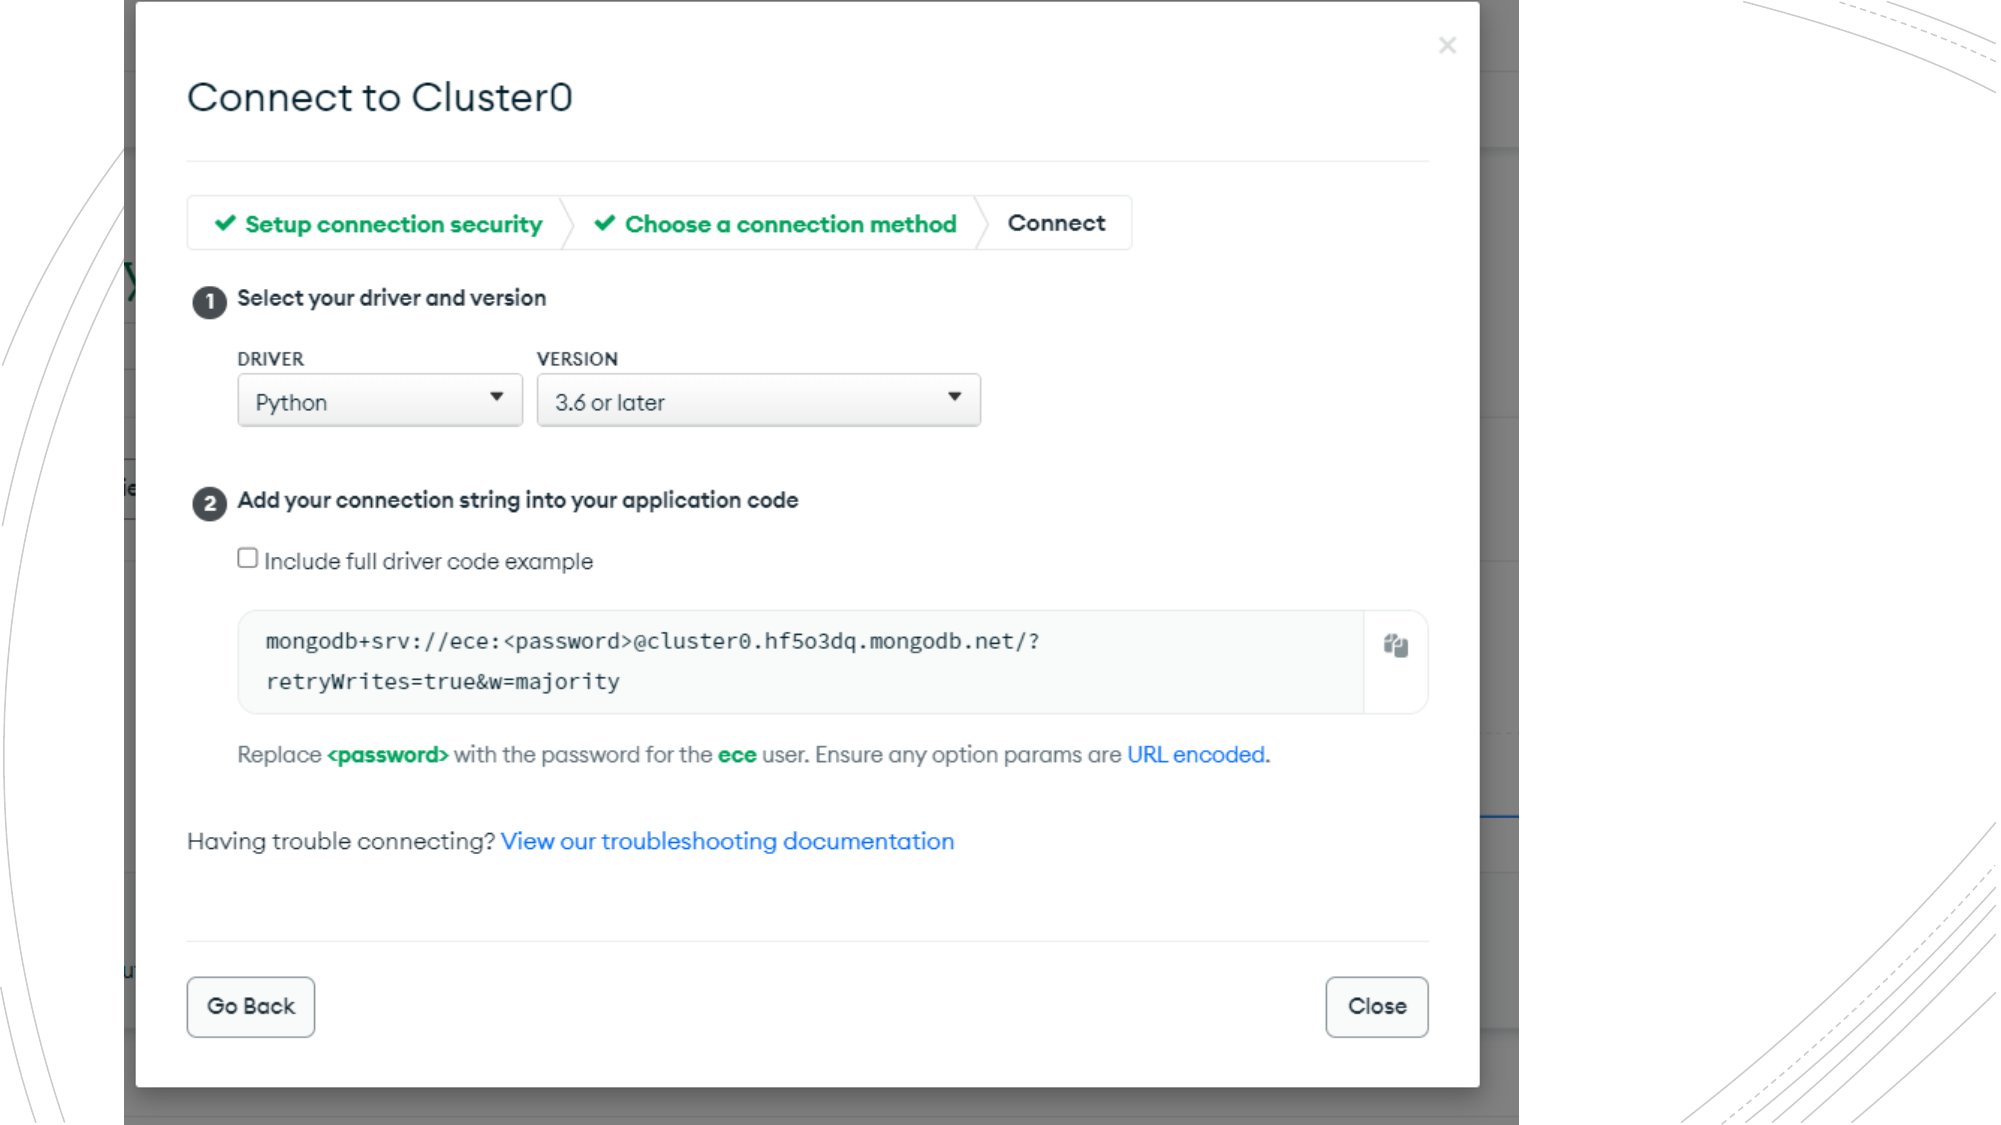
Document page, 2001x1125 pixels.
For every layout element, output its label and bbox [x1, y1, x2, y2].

picture [123, 0, 1519, 1125]
